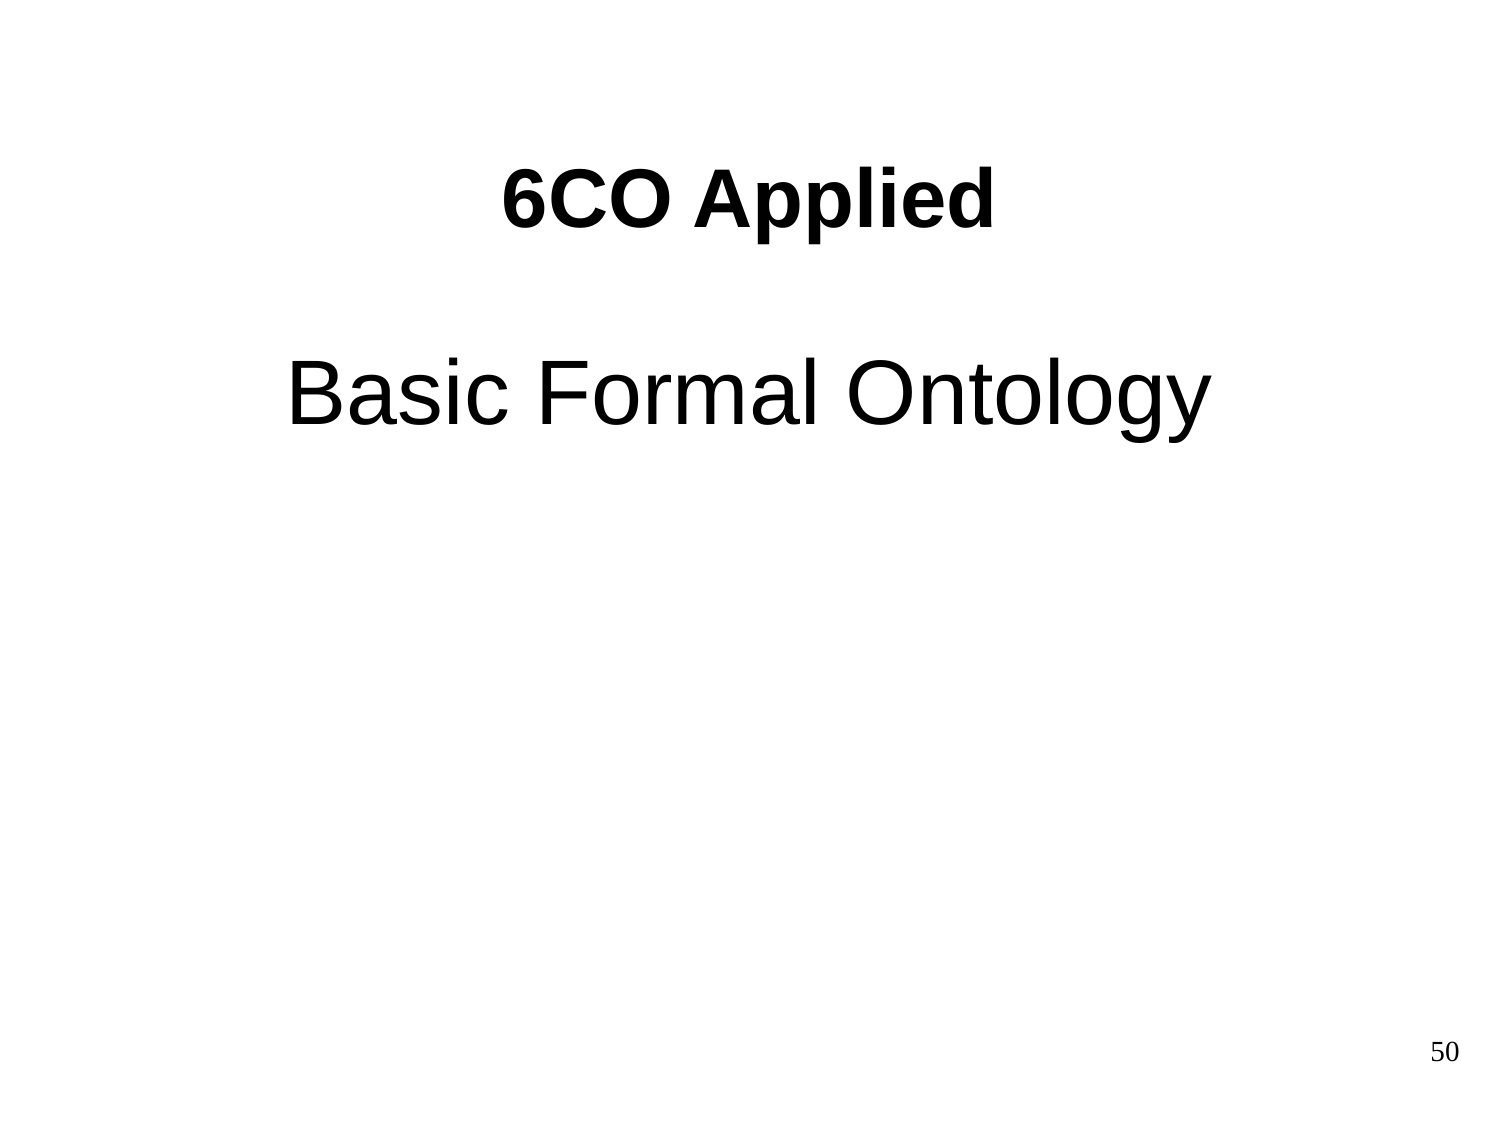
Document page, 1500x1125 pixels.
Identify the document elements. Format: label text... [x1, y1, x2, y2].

list Basic Formal Ontology [112, 324, 1388, 1000]
title 6CO Applied [112, 99, 1388, 288]
slide_number 50 [1162, 1024, 1476, 1101]
